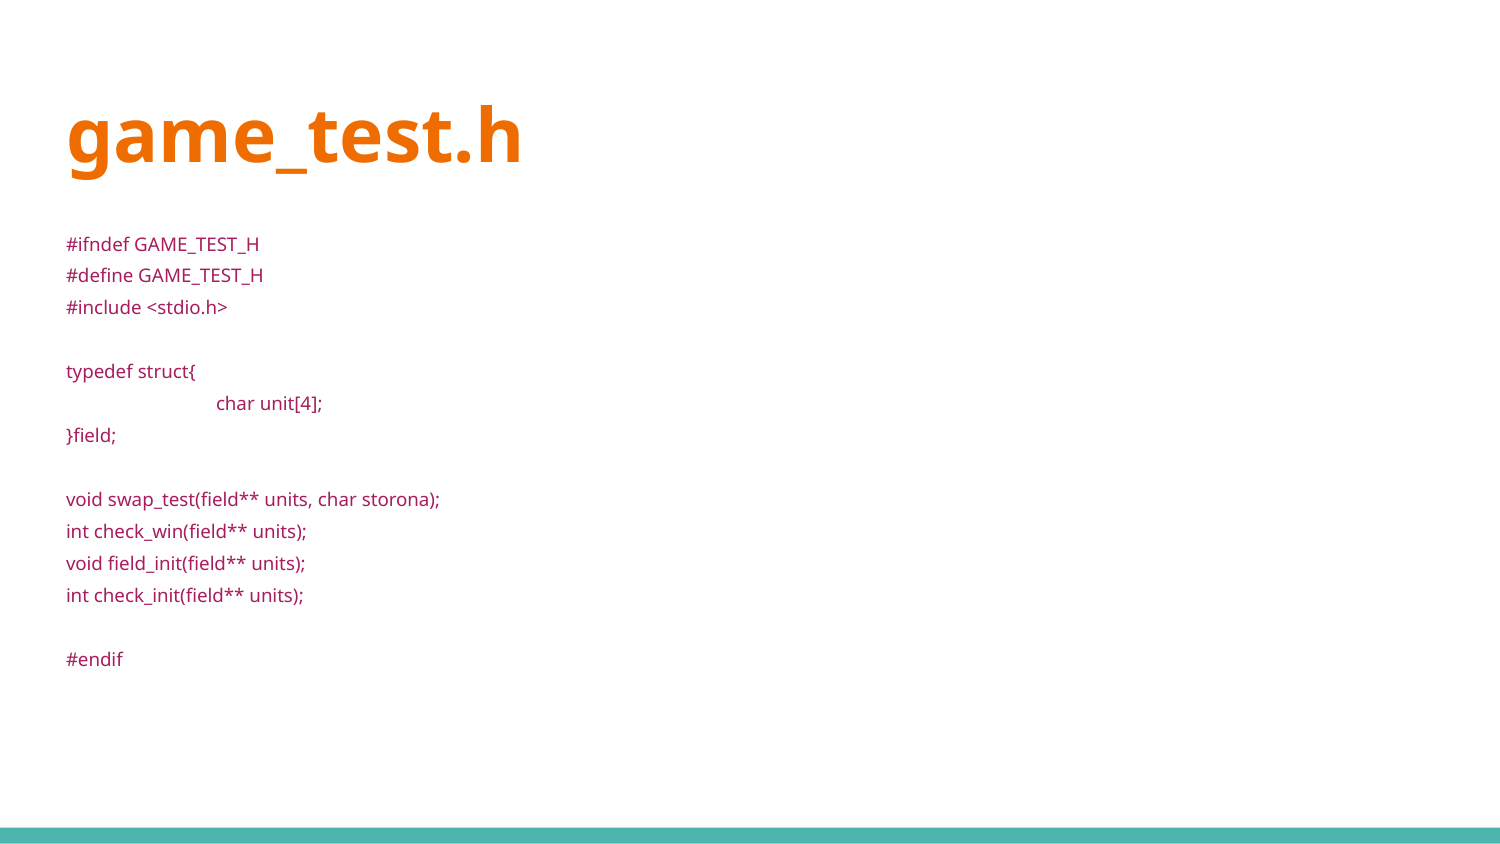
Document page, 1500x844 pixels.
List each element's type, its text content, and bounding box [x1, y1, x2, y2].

title game_test.h [51, 72, 1449, 189]
list #ifndef GAME_TEST_H #define GAME_TEST_H #include <stdio.h> typedef struct{ char unit[4]; }field; void swap_test(field** units, char storona); int check_win(field** units); void field_init(field** units); int check_init(field** units); #endif [51, 207, 1449, 750]
